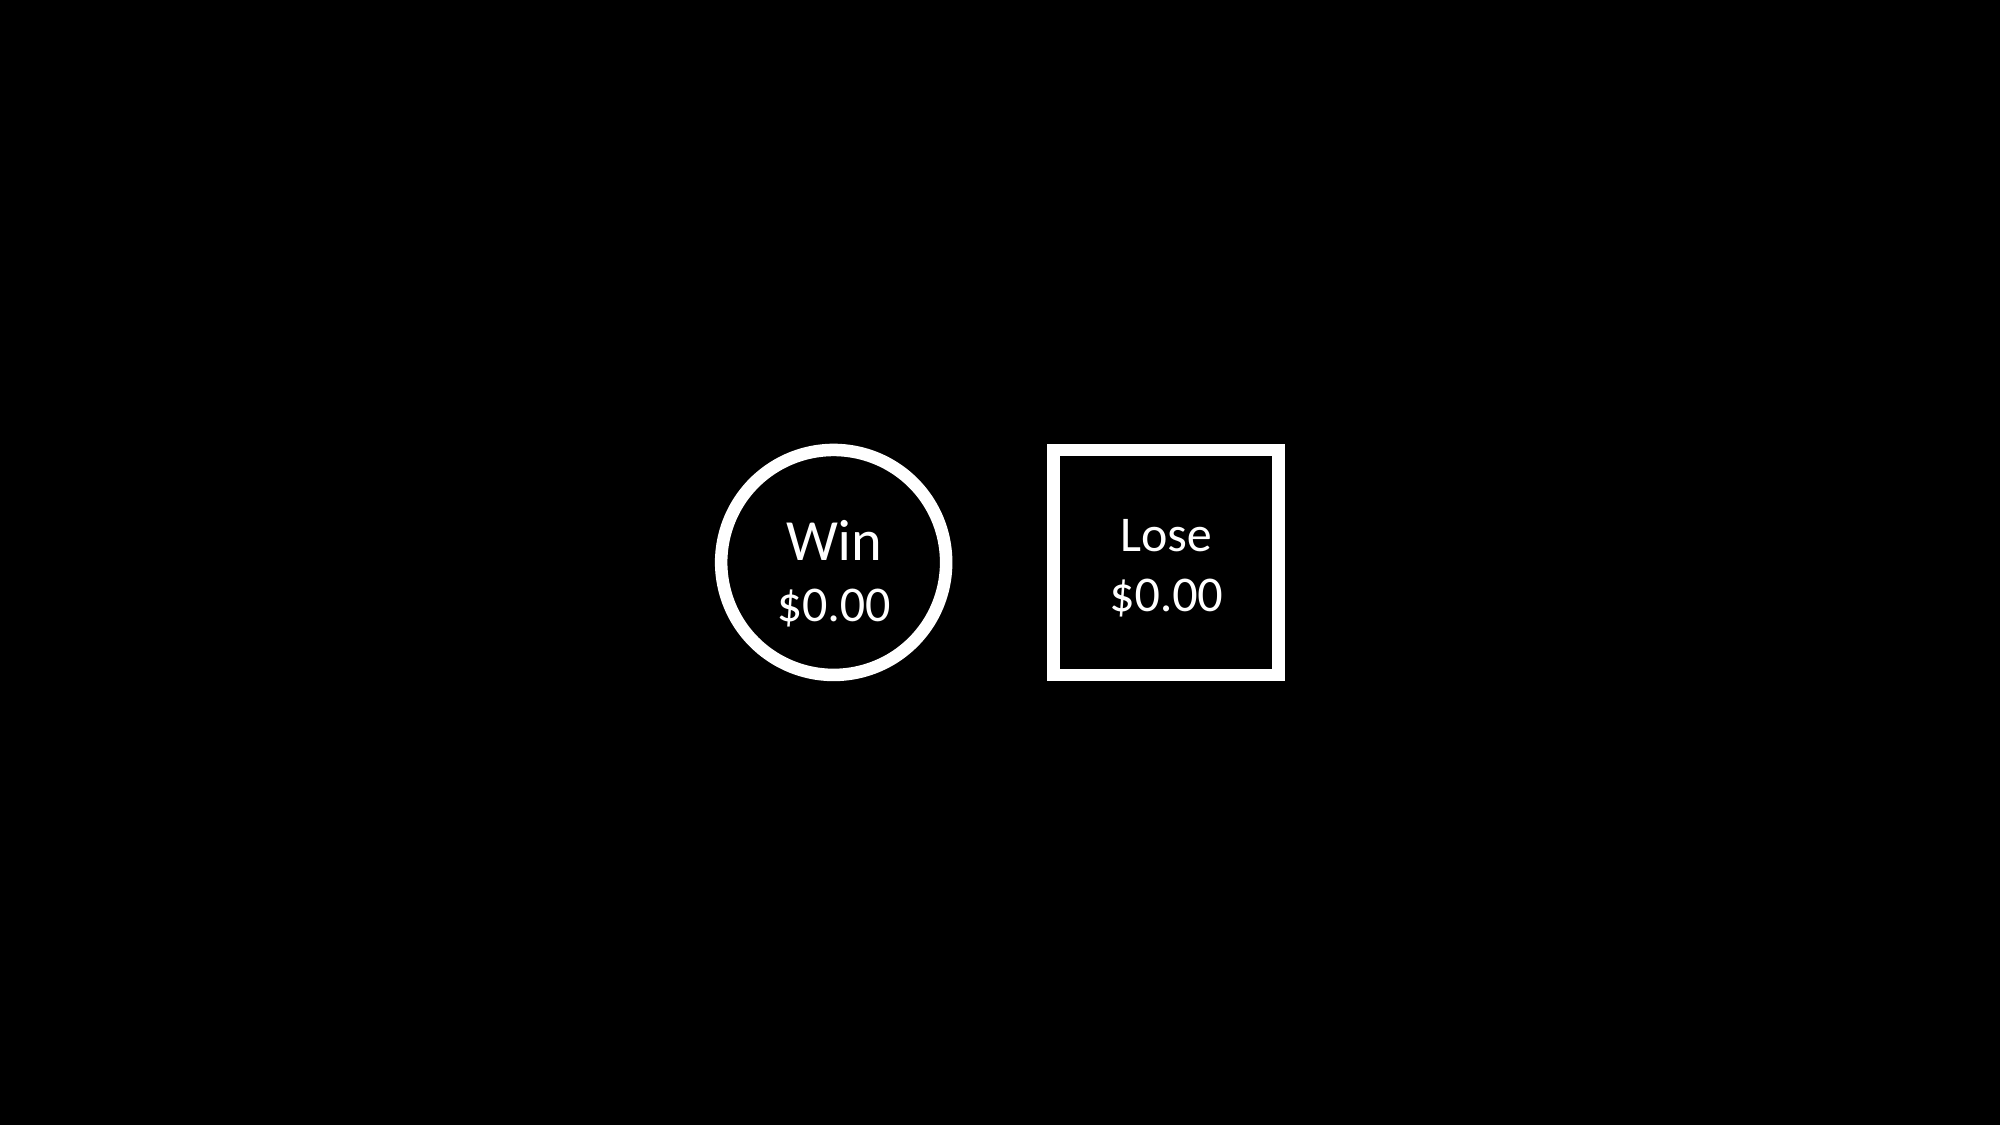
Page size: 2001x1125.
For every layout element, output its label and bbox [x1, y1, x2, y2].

text_box [721, 449, 1279, 675]
